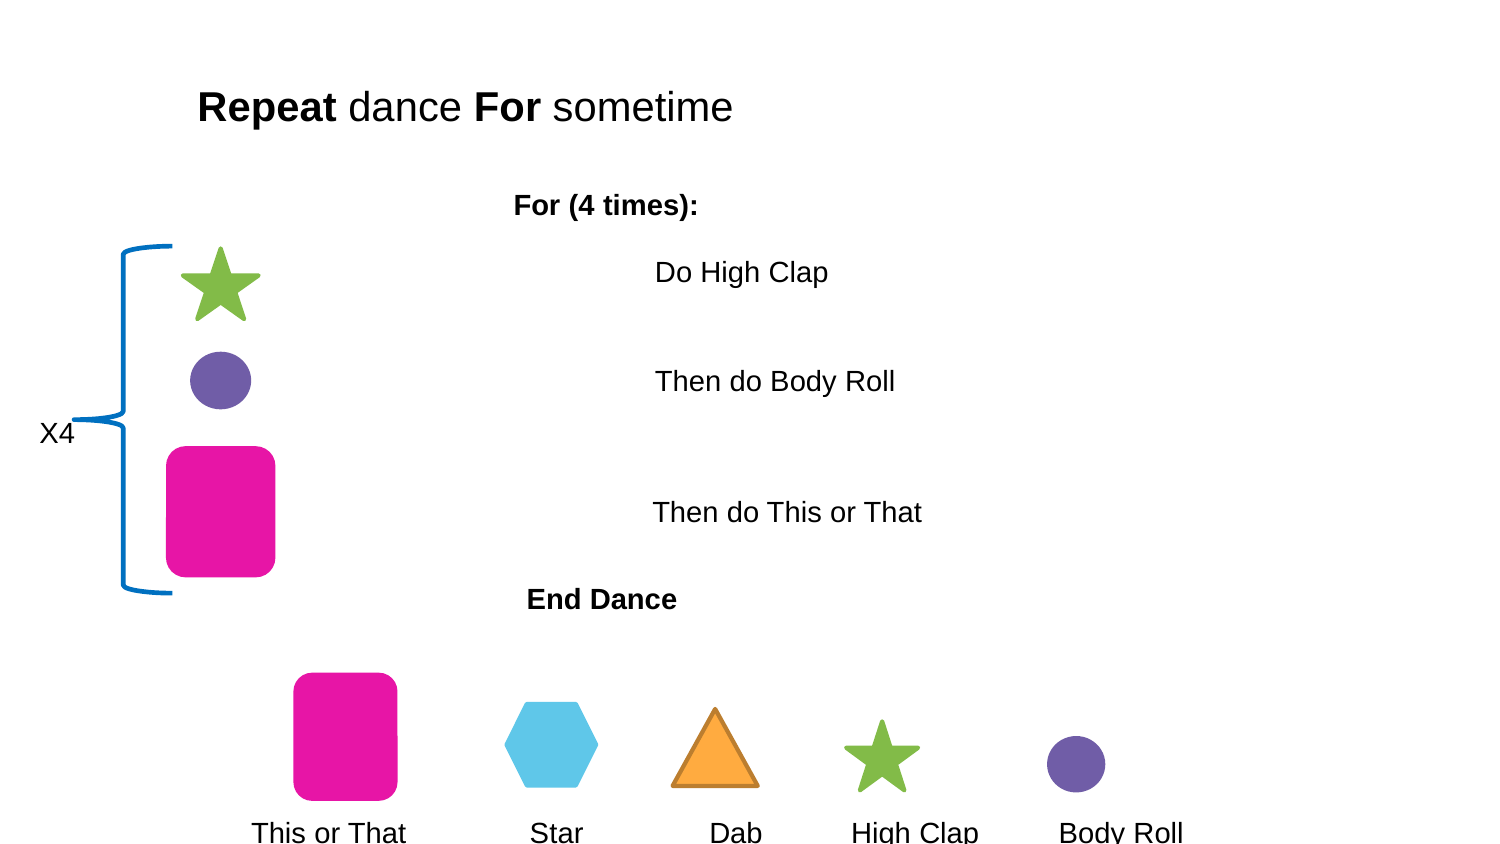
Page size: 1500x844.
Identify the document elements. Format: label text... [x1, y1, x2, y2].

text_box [173, 245, 984, 576]
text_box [498, 178, 828, 244]
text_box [235, 674, 1254, 844]
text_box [23, 245, 173, 594]
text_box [498, 584, 828, 624]
text_box Repeat dance For sometime [182, 72, 1254, 137]
